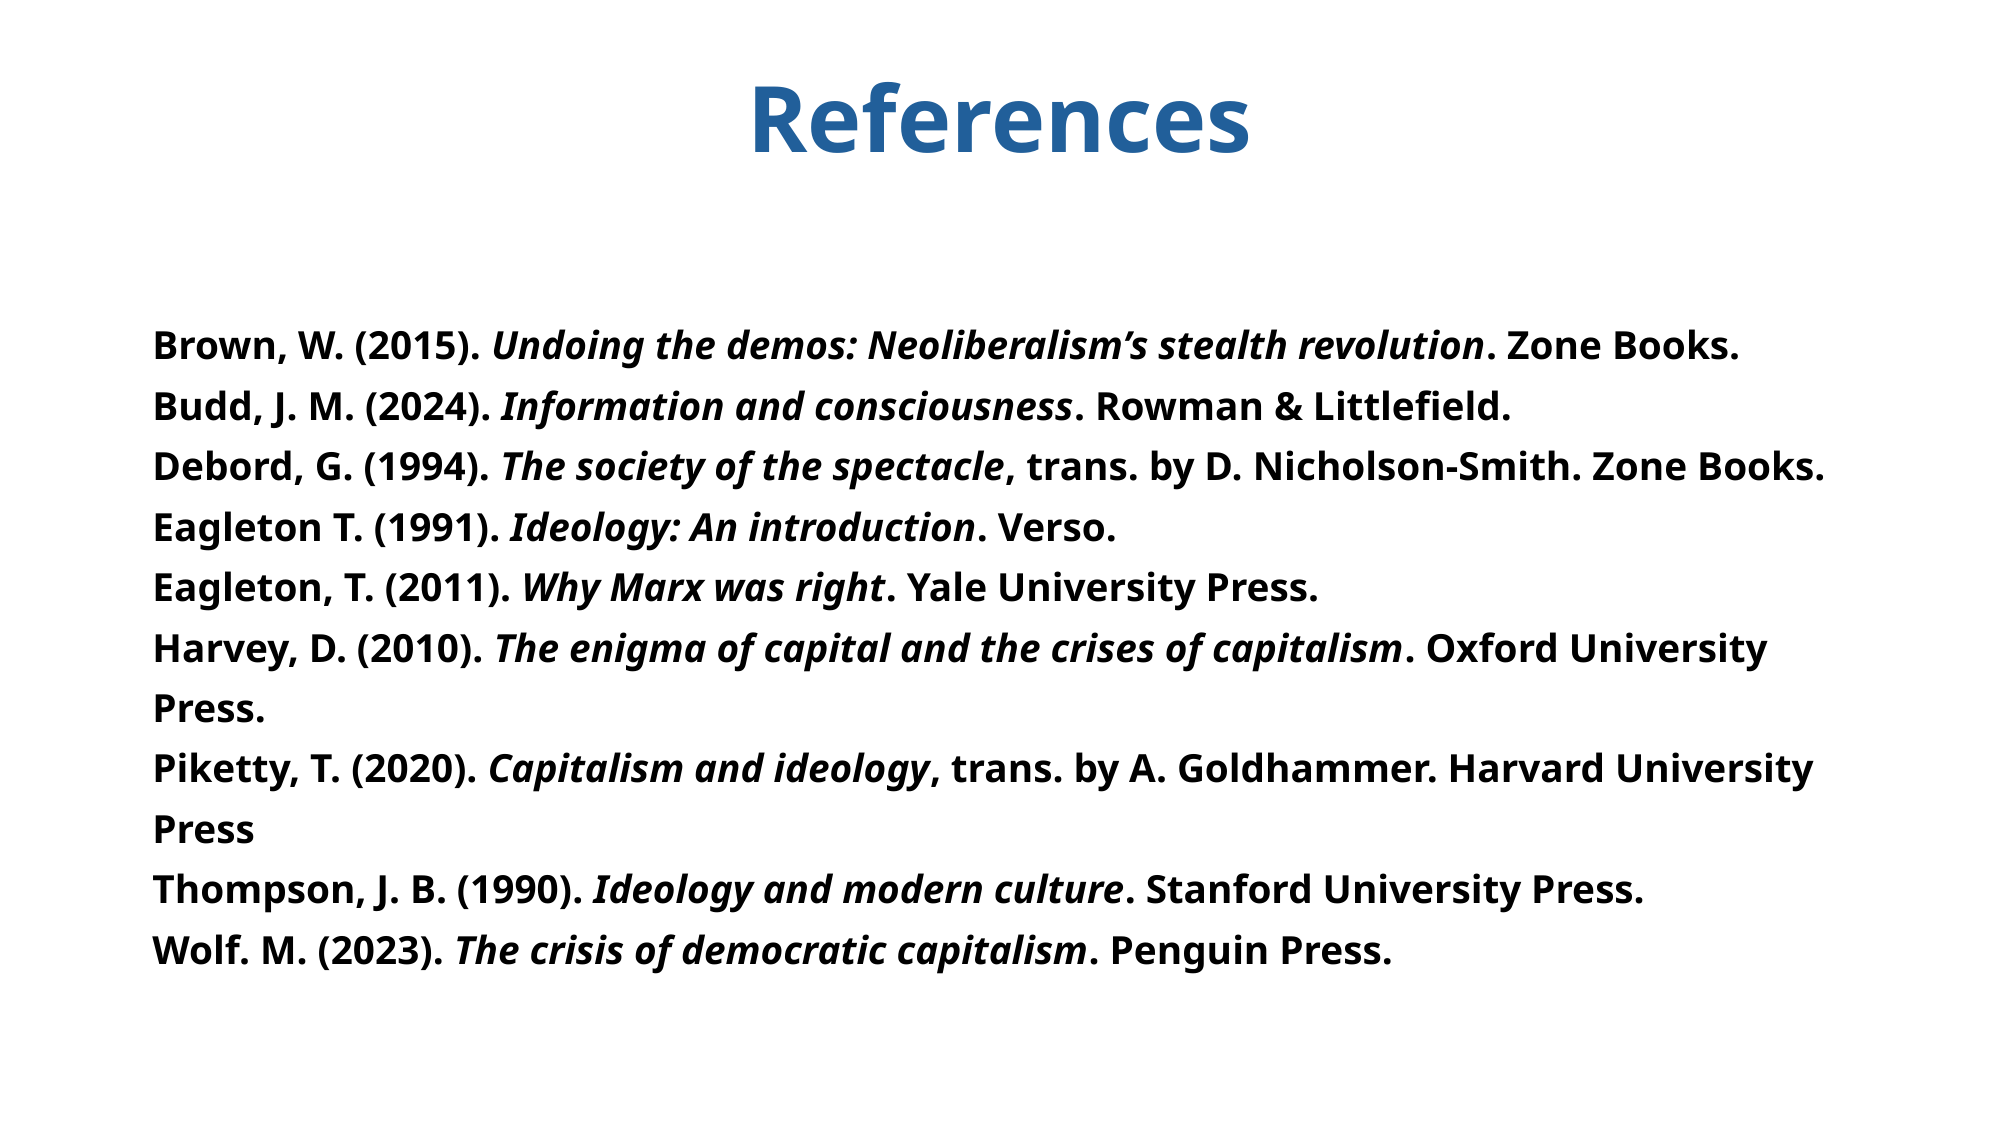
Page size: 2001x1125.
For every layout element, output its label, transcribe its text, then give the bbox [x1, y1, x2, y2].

title References [137, 59, 1863, 187]
list Brown, W. (2015). Undoing the demos: Neoliberalism’s stealth revolution. Zone Books. Budd, J. M. (2024). Information and consciousness. Rowman & Littlefield. Debord, G. (1994). The society of the spectacle, trans. by D. Nicholson-Smith. Zone Books. Eagleton T. (1991). Ideology: An introduction. Verso. Eagleton, T. (2011). Why Marx was right. Yale University Press. Harvey, D. (2010). The enigma of capital and the crises of capitalism. Oxford University Press. Piketty, T. (2020). Capitalism and ideology, trans. by A. Goldhammer. Harvard University Press Thompson, J. B. (1990). Ideology and modern culture. Stanford University Press. Wolf. M. (2023). The crisis of democratic capitalism. Penguin Press. [137, 299, 1863, 1014]
